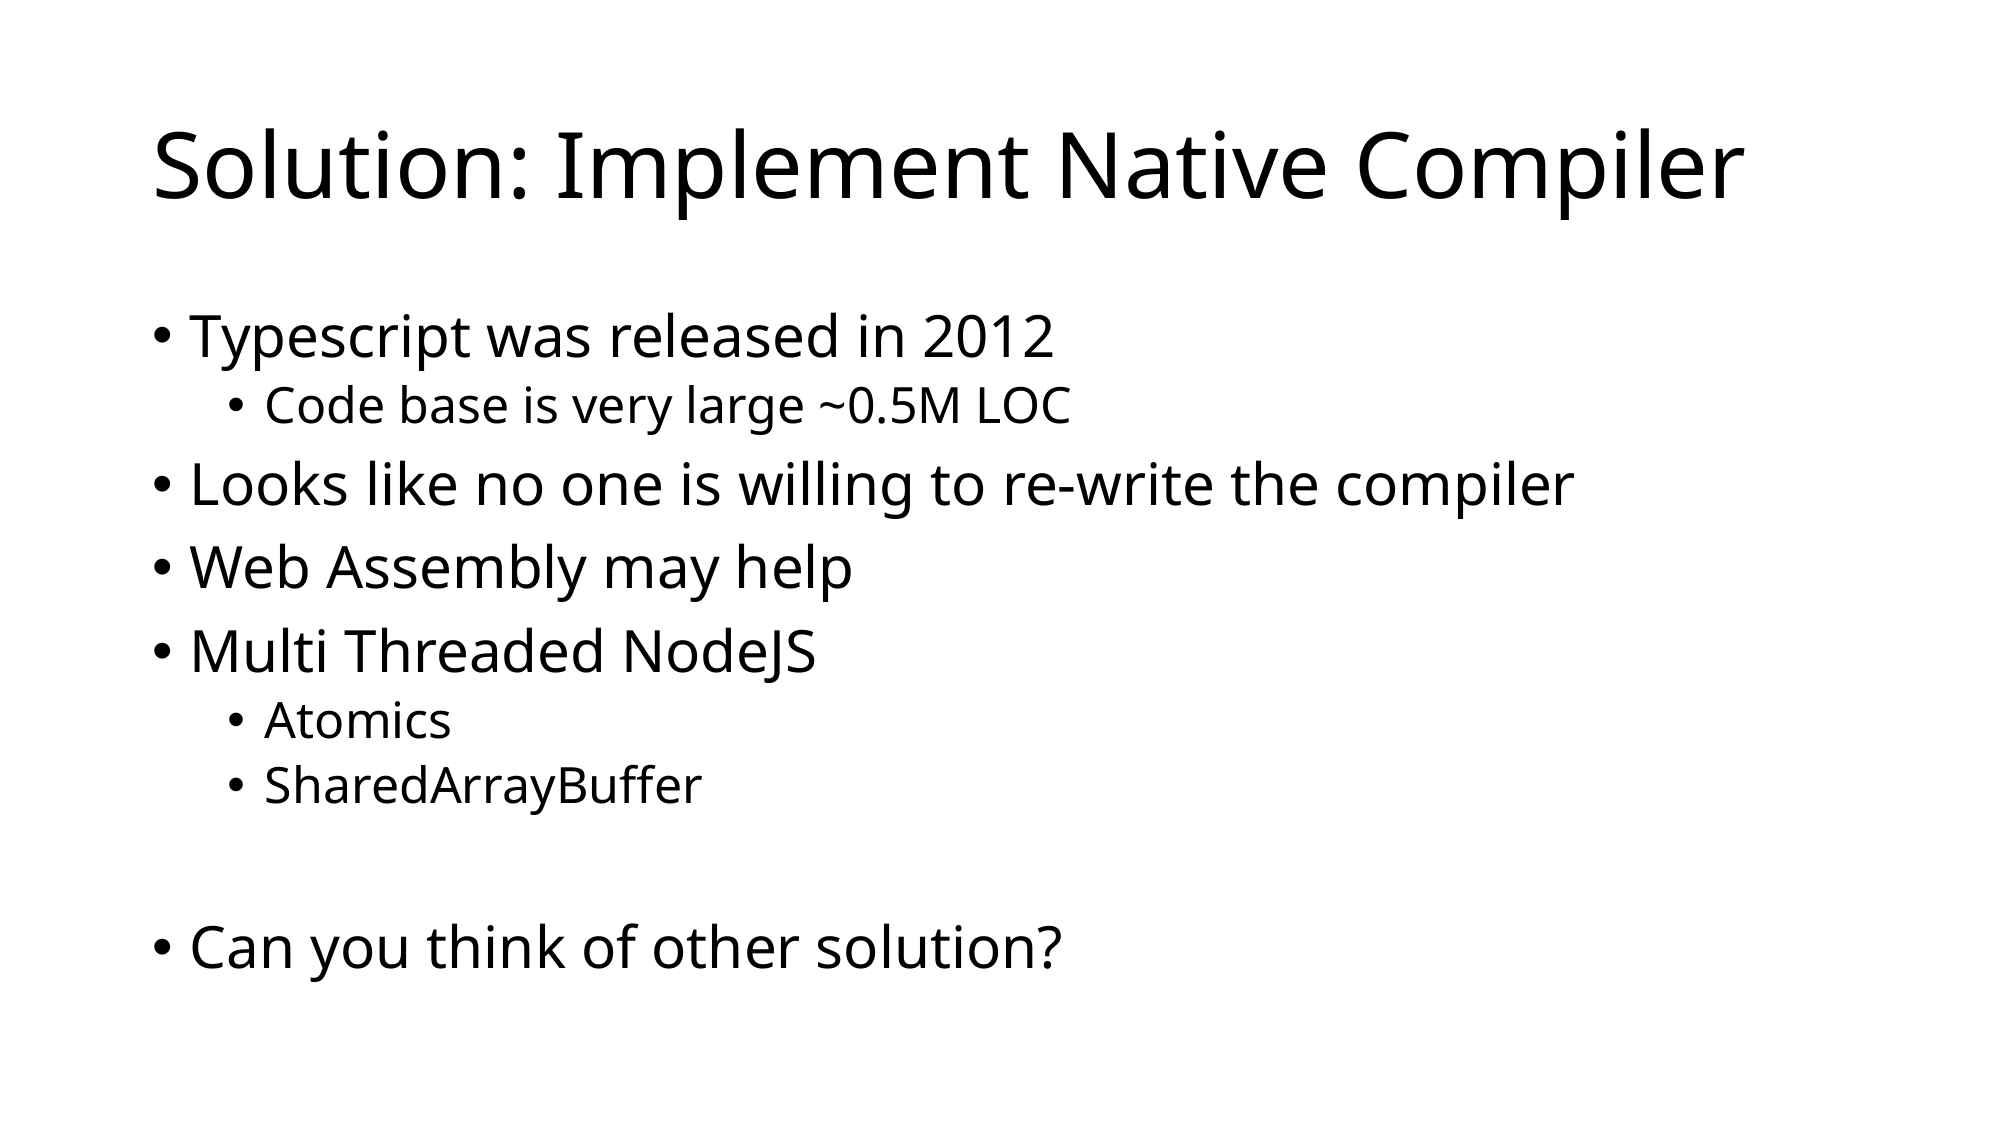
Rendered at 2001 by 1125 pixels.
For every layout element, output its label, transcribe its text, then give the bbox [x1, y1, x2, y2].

list Typescript was released in 2012 Code base is very large ~0.5M LOC Looks like no one is willing to re-write the compiler Web Assembly may help Multi Threaded NodeJS Atomics SharedArrayBuffer Can you think of other solution? [137, 299, 1863, 1014]
title Solution: Implement Native Compiler [137, 59, 1863, 278]
